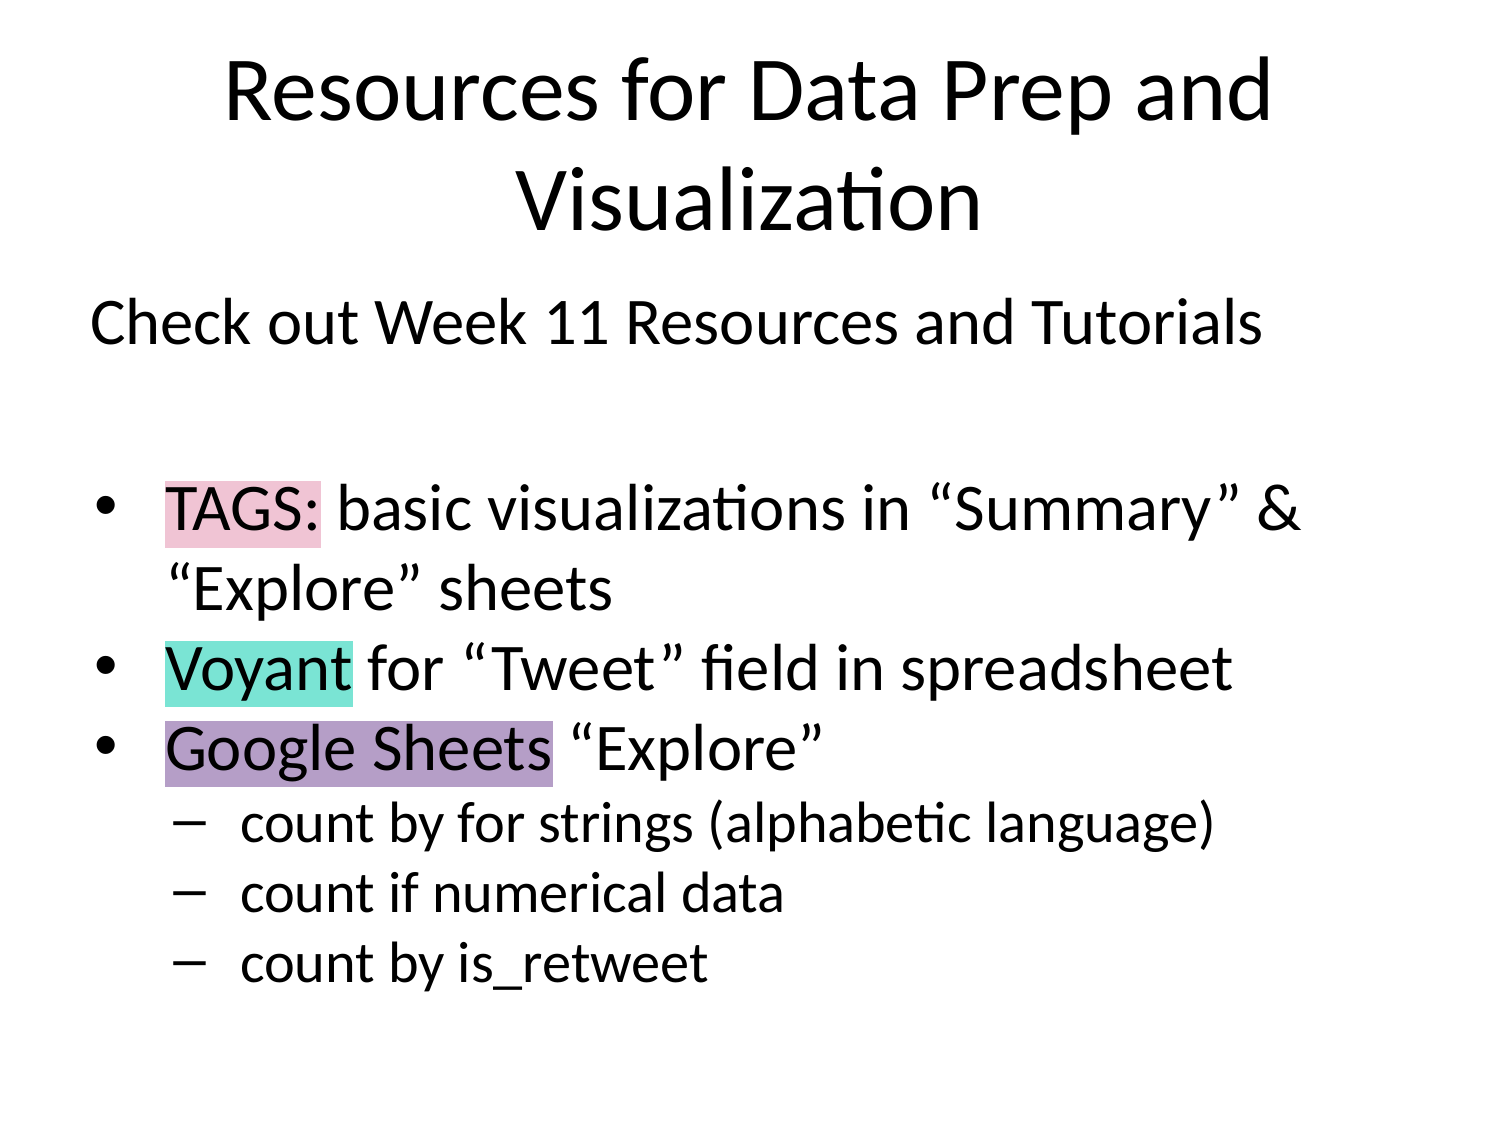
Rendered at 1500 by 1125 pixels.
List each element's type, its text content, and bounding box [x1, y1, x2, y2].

title Resources for Data Prep and Visualization [75, 45, 1425, 233]
list Check out Week 11 Resources and Tutorials TAGS: basic visualizations in “Summary” & “Explore” sheets Voyant for “Tweet” field in spreadsheet Google Sheets “Explore” count by for strings (alphabetic language) count if numerical data count by is_retweet [75, 262, 1425, 1060]
